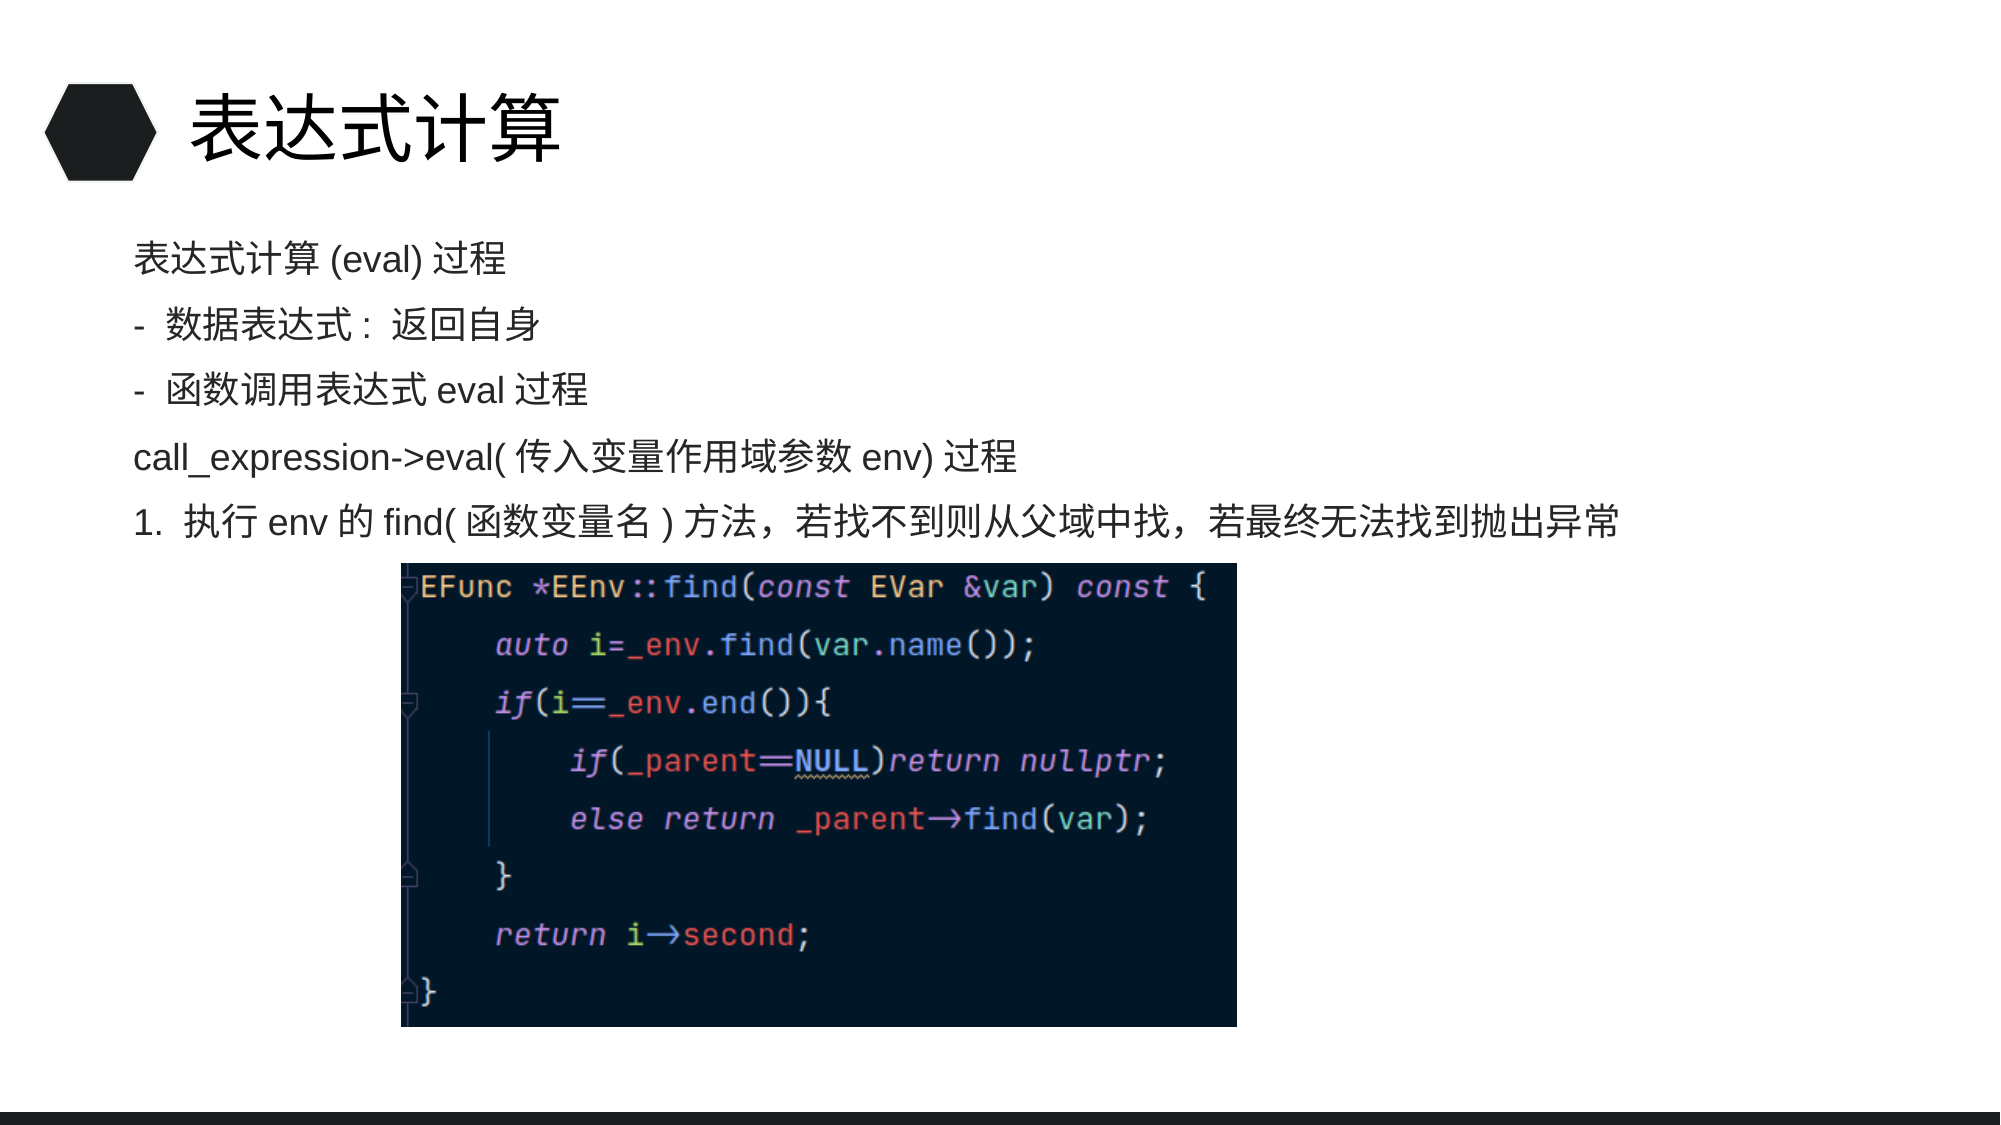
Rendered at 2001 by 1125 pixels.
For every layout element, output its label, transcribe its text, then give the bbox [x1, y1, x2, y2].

title 表达式计算 [173, 82, 1900, 182]
list 表达式计算(eval)过程 - 数据表达式: 返回自身 - 函数调用表达式eval过程 call_expression->eval(传入变量作用域参数env)过程 1. 执行env的find(函数变量名)方法，若找不到则从父域中找，若最终无法找到抛出异常 [117, 227, 1844, 1038]
picture [401, 563, 1237, 1027]
